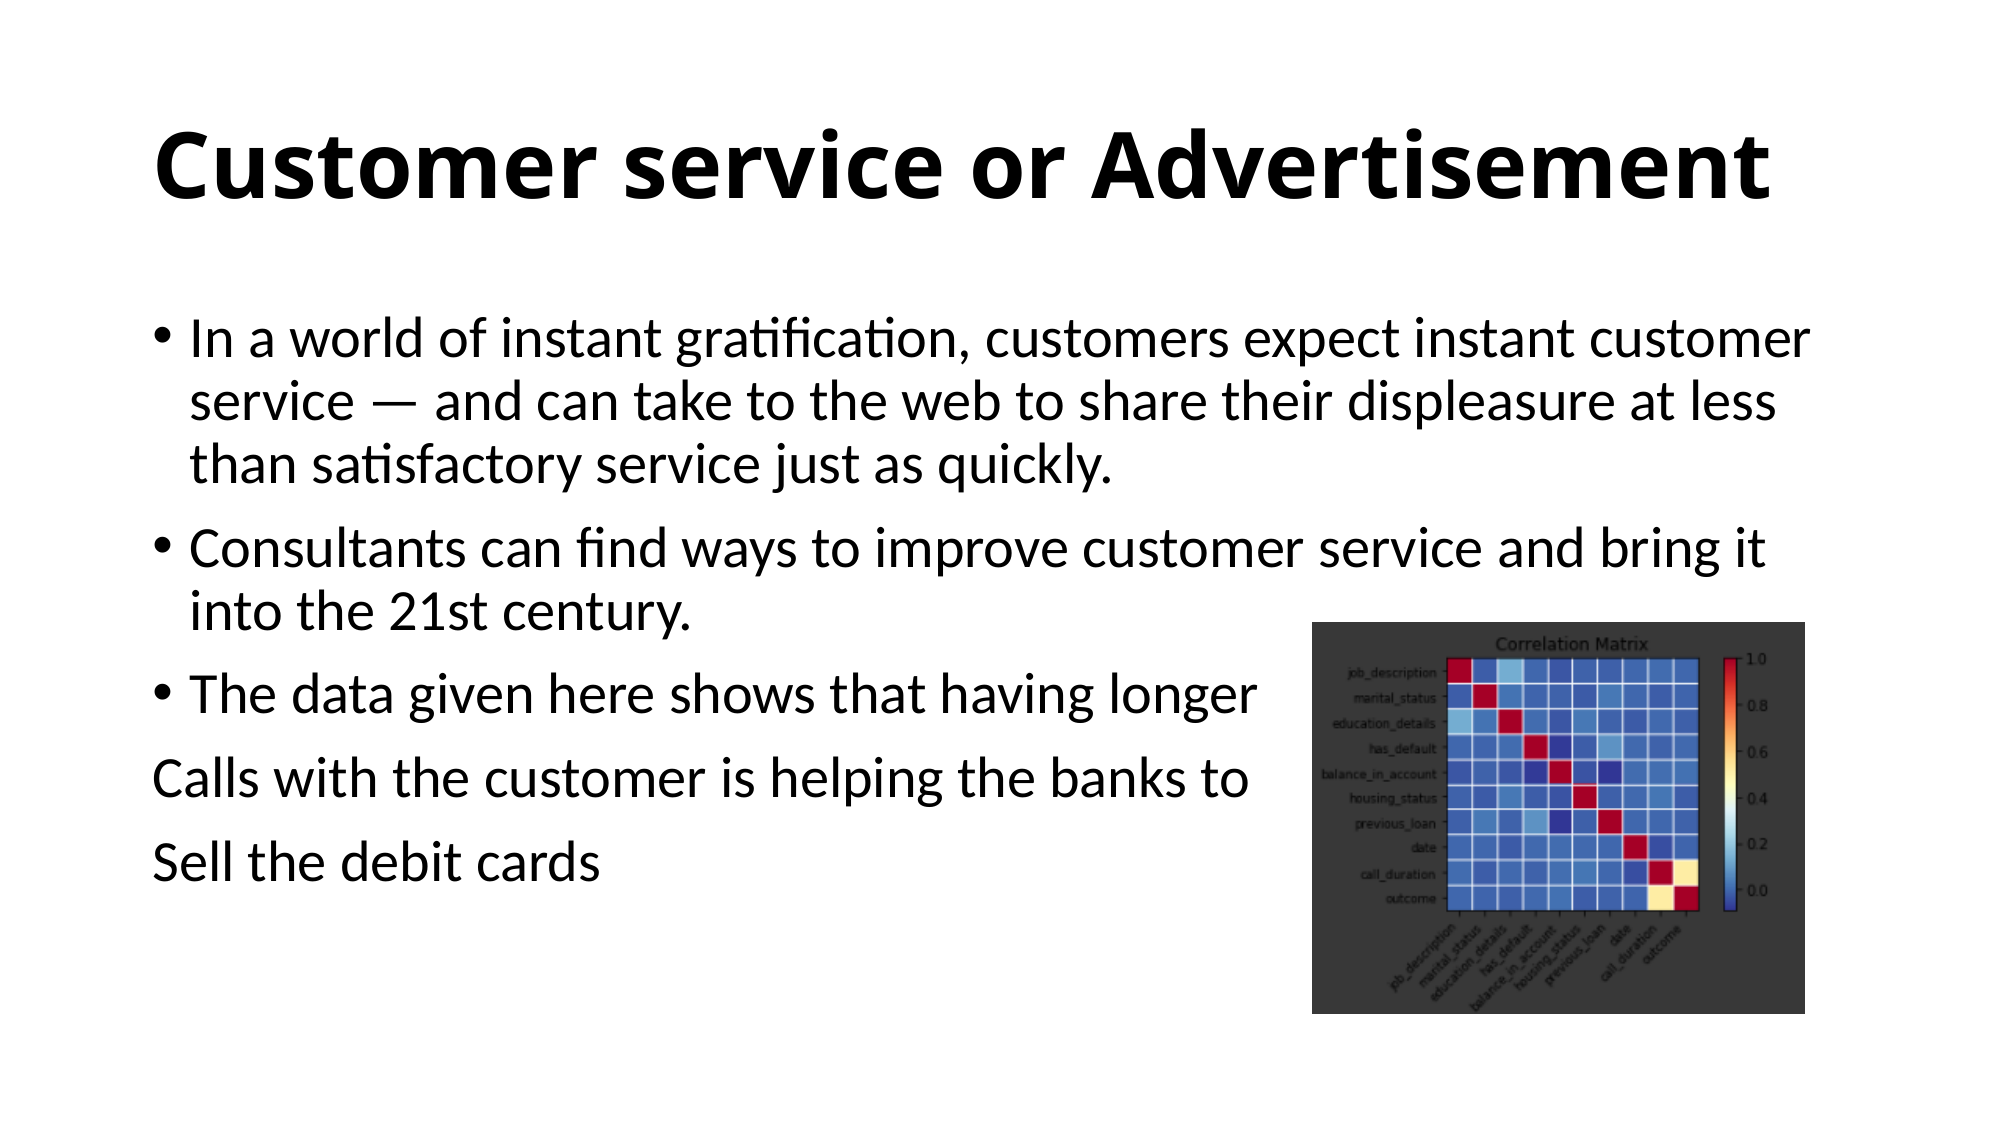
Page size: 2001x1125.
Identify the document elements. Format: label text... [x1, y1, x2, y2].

picture [1312, 622, 1805, 1014]
list In a world of instant gratification, customers expect instant customer service — and can take to the web to share their displeasure at less than satisfactory service just as quickly. Consultants can find ways to improve customer service and bring it into the 21st century. The data given here shows that having longer Calls with the customer is helping the banks to Sell the debit cards [137, 299, 1863, 1014]
title Customer service or Advertisement [137, 59, 1863, 278]
